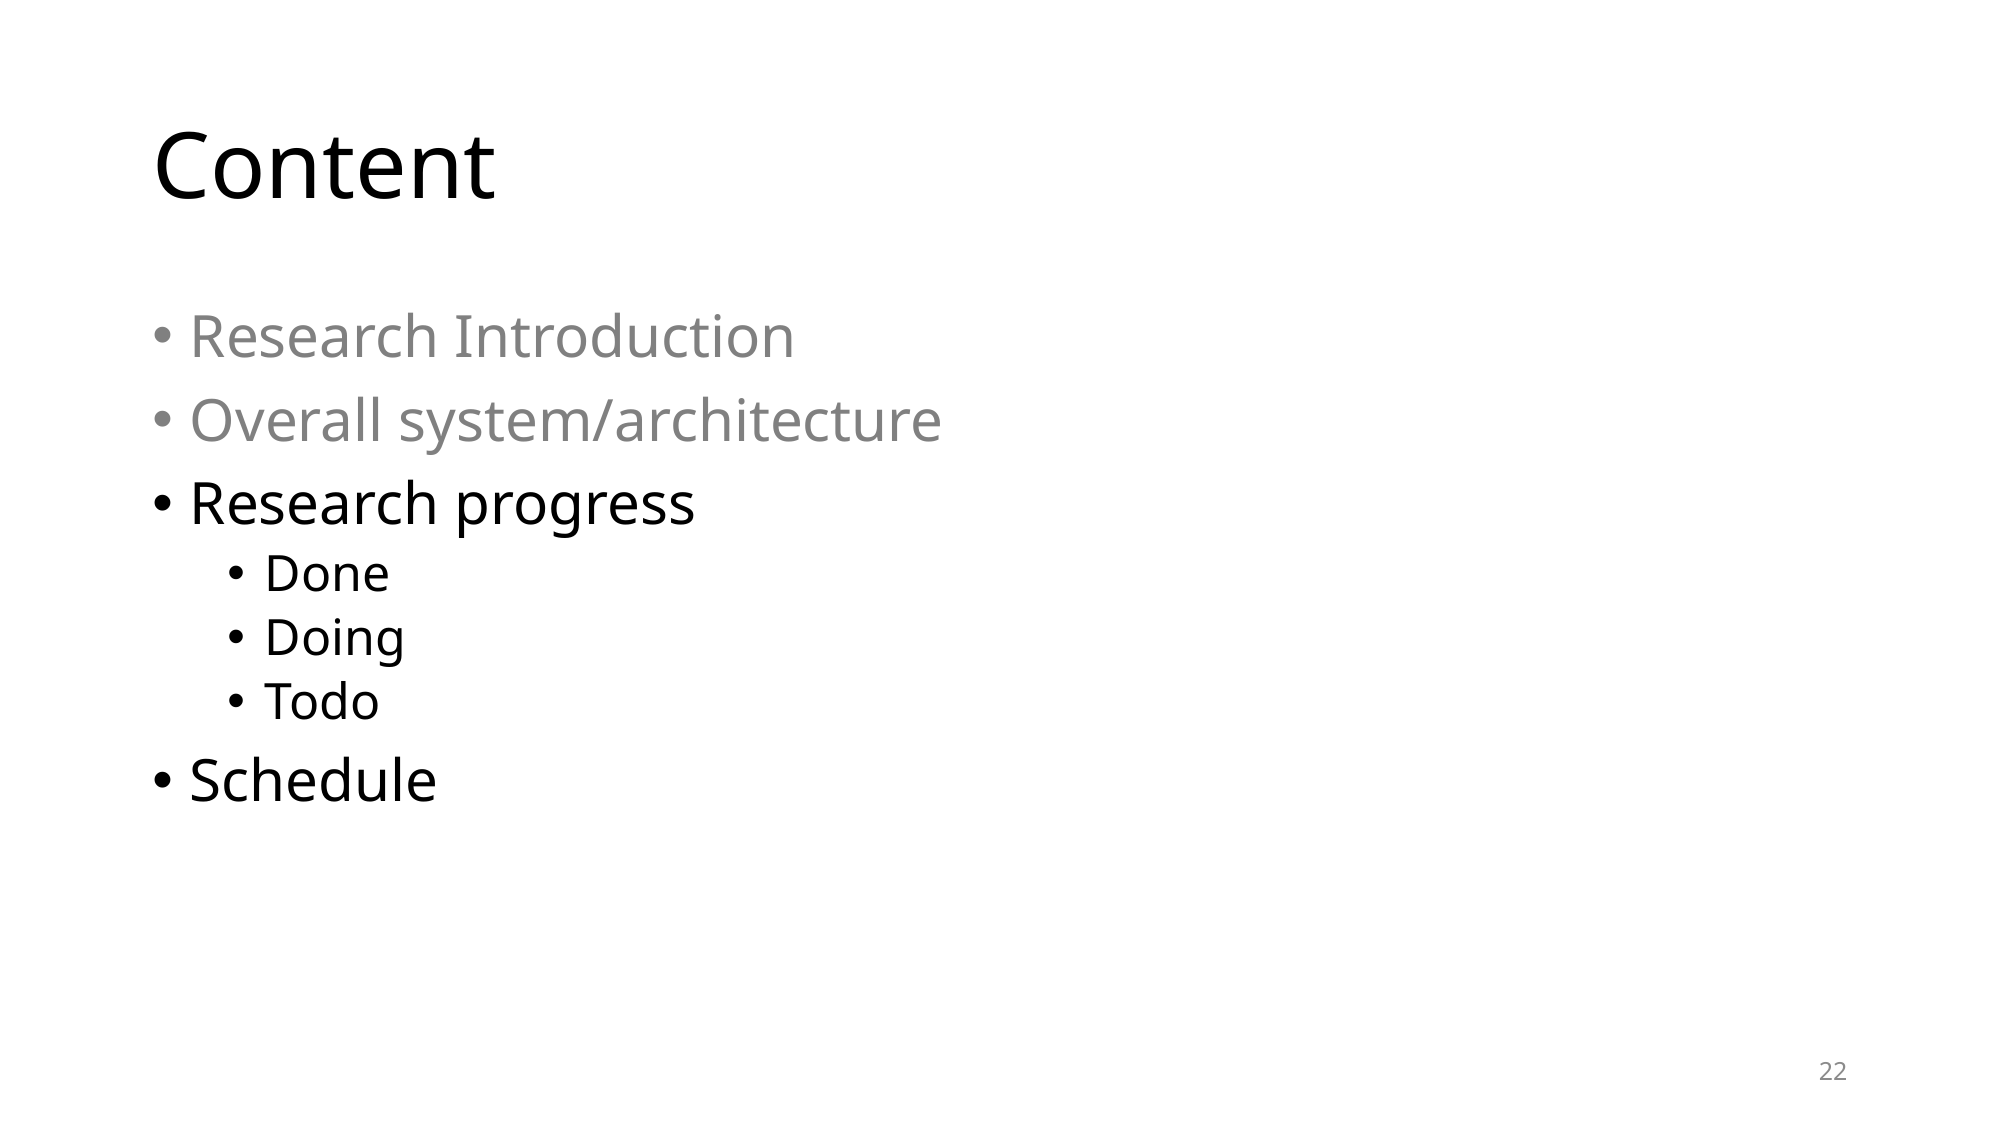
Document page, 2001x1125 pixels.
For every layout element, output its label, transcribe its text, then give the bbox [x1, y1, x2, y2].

slide_number 22 [1412, 1042, 1863, 1103]
list Research Introduction Overall system/architecture Research progress Done Doing Todo Schedule [137, 299, 1863, 1014]
title Content [137, 59, 1863, 278]
